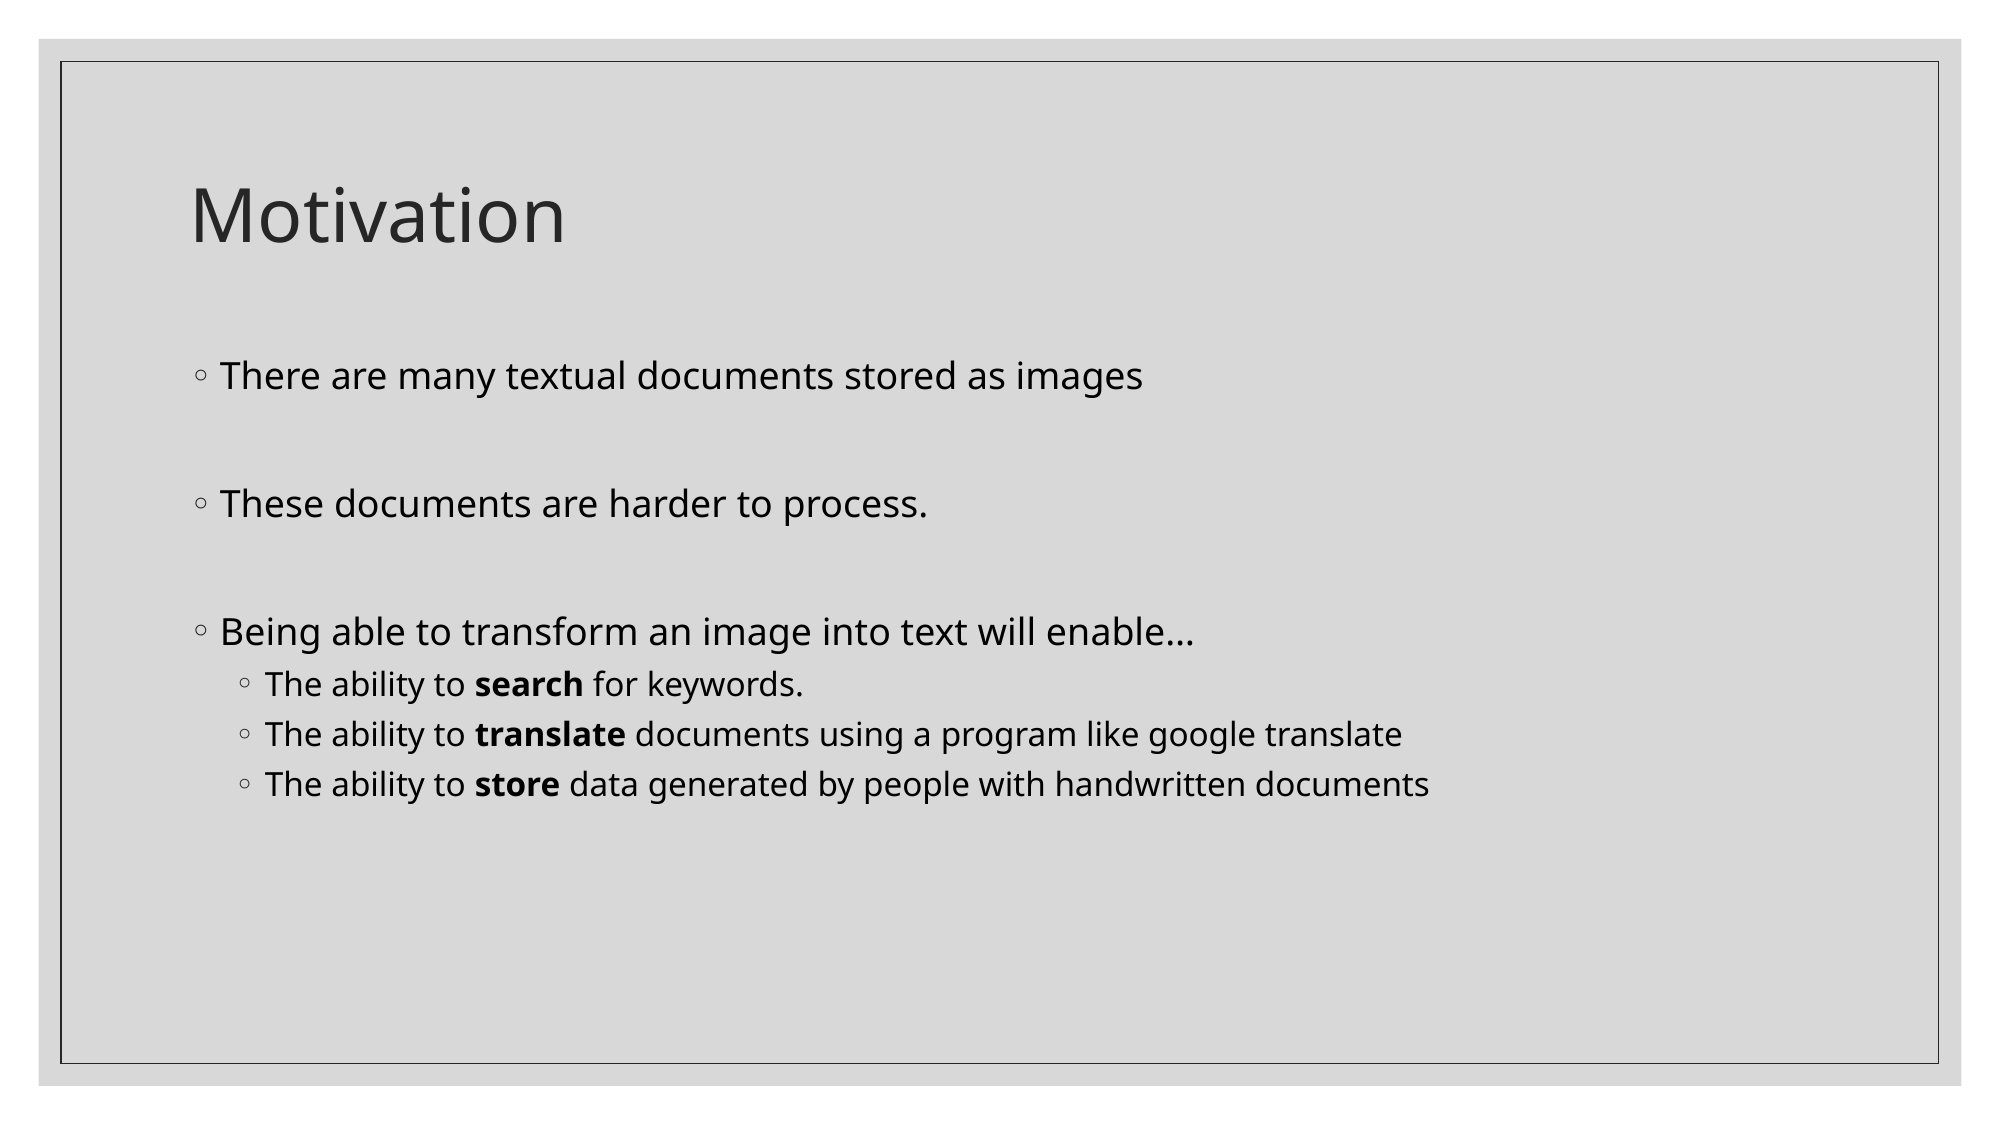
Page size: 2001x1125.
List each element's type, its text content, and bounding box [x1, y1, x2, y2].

list There are many textual documents stored as images These documents are harder to process. Being able to transform an image into text will enable… The ability to search for keywords. The ability to translate documents using a program like google translate The ability to store data generated by people with handwritten documents [174, 345, 1825, 977]
title Motivation [174, 105, 1825, 331]
